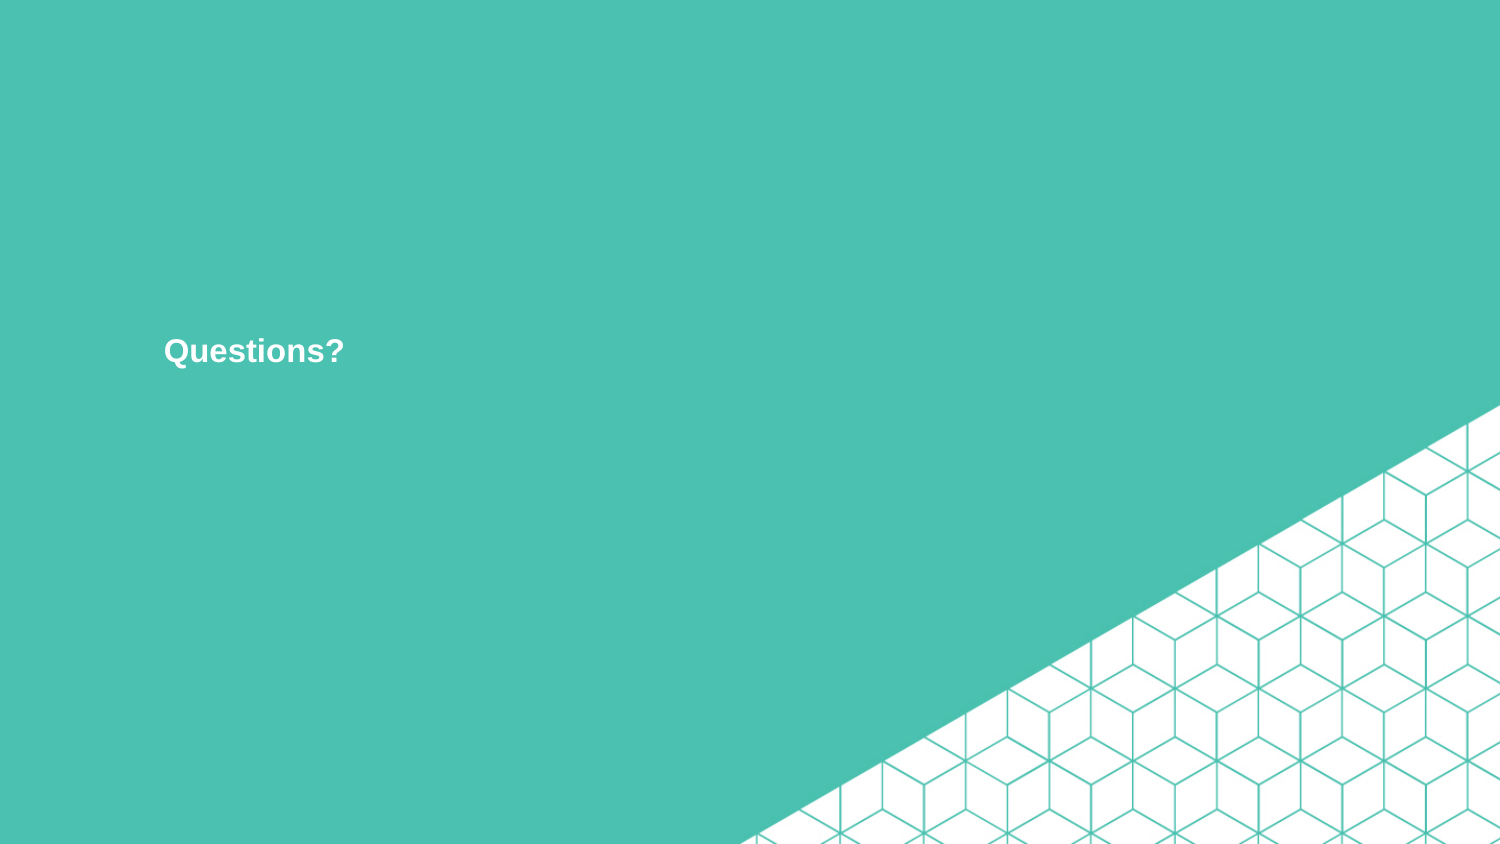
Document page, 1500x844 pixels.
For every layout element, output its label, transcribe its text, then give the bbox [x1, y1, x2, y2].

picture [0, 0, 1500, 844]
title Questions? [148, 321, 1008, 377]
